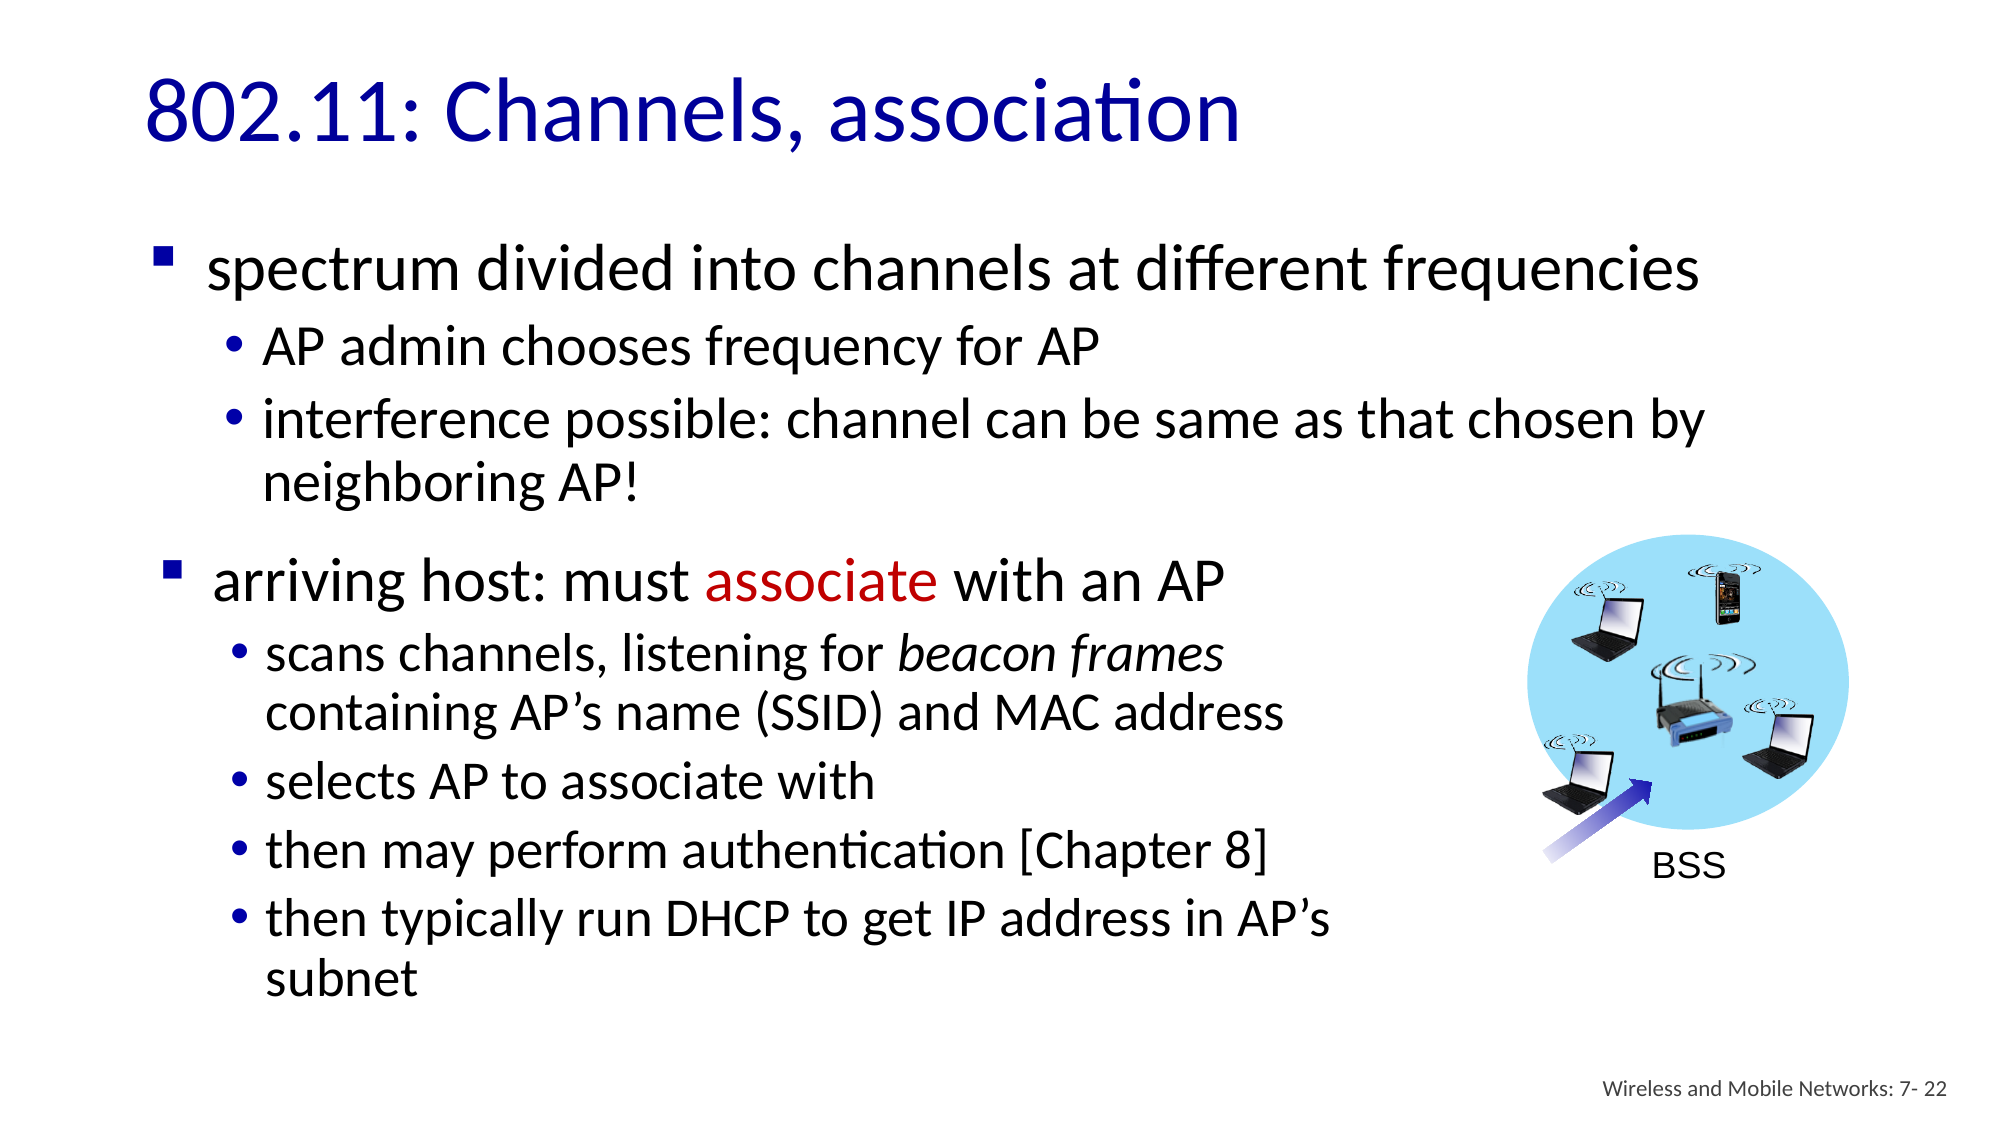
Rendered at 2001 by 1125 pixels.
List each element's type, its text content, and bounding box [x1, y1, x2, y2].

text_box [1535, 732, 1664, 836]
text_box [1687, 562, 1761, 626]
text_box spectrum divided into channels at different frequencies AP admin chooses frequency for AP interference possible: channel can be same as that chosen by neighboring AP! [133, 225, 1732, 529]
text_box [1742, 696, 1815, 779]
text_box arriving host: must associate with an AP scans channels, listening for beacon frames containing AP’s name (SSID) and MAC address selects AP to associate with then may perform authentication [Chapter 8] then typically run DHCP to get IP address in AP’s subnet [143, 539, 1414, 1016]
text_box BSS [1602, 833, 1776, 894]
text_box [1664, 748, 1810, 830]
slide_number Wireless and Mobile Networks: 7- 22 [1512, 1056, 1963, 1117]
title 802.11: Channels, association [129, 38, 1855, 186]
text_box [1571, 579, 1644, 662]
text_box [1650, 652, 1756, 748]
text_box [1527, 534, 1849, 773]
